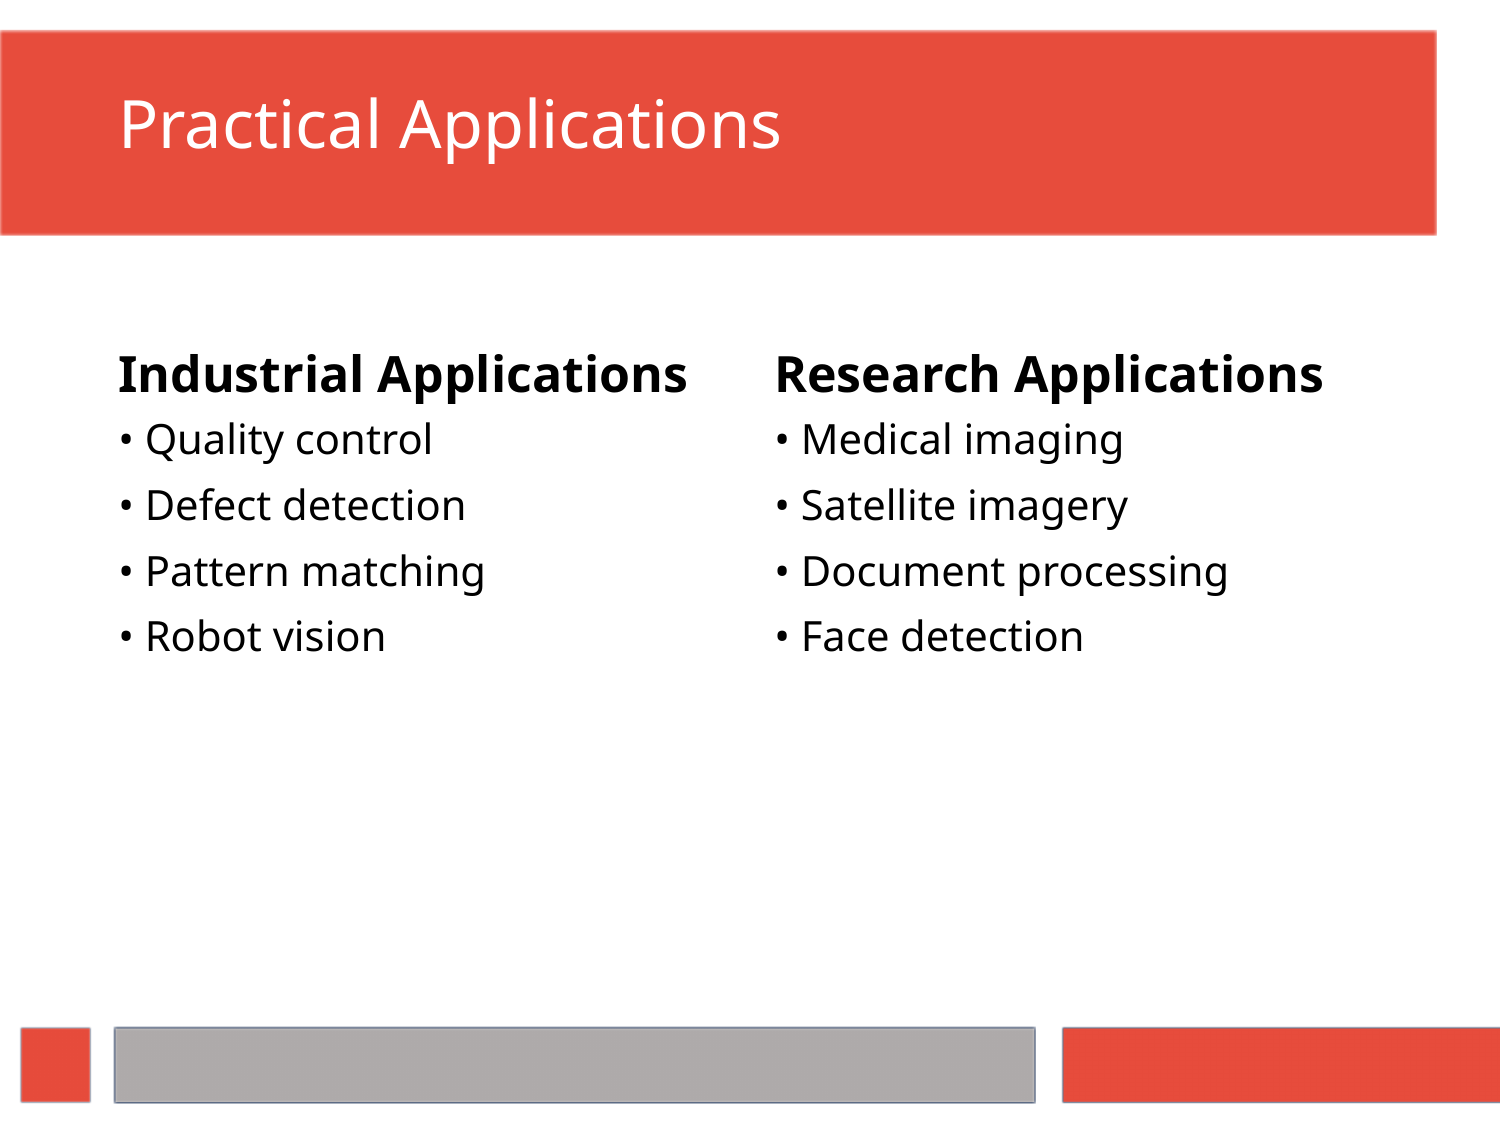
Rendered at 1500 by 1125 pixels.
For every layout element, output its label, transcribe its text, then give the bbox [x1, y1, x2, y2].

list • Quality control • Defect detection • Pattern matching • Robot vision [103, 410, 738, 1016]
list Industrial Applications [103, 275, 738, 410]
title Practical Applications [103, 59, 1397, 195]
list Research Applications [759, 275, 1397, 410]
list • Medical imaging • Satellite imagery • Document processing • Face detection [759, 410, 1397, 1016]
